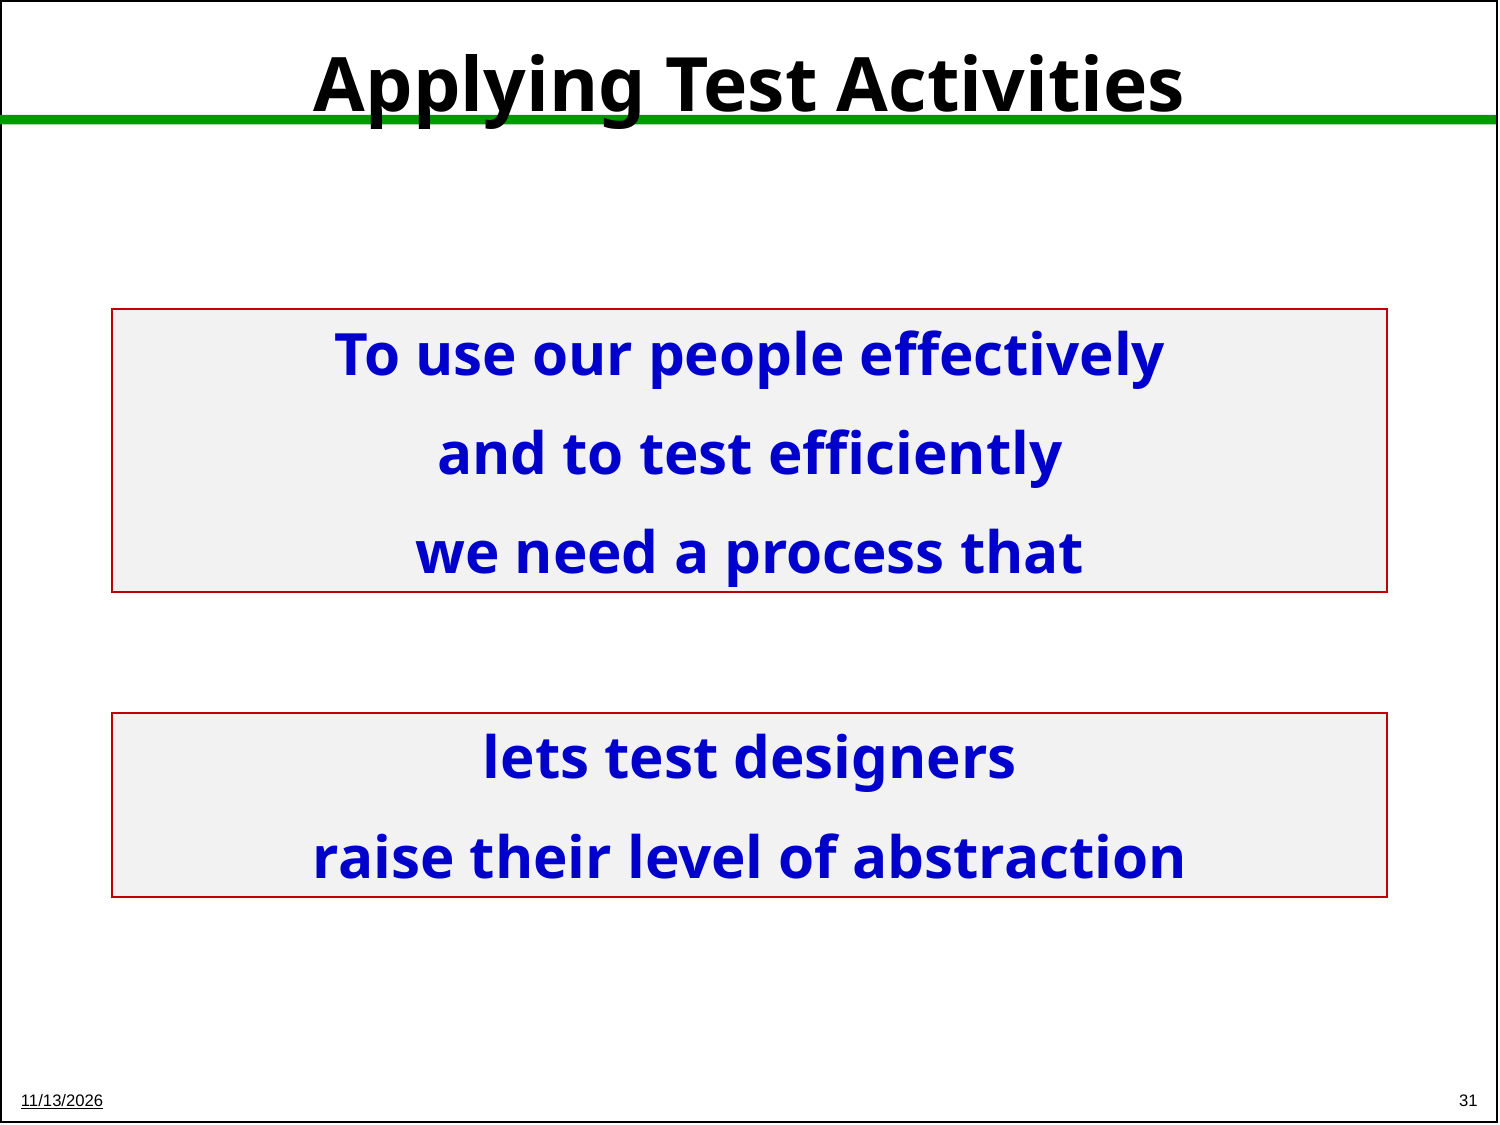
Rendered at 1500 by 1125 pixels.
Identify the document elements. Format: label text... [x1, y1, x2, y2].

slide_number 29-May-21 [5, 1077, 637, 1119]
text_box lets test designers raise their level of abstraction [112, 713, 1388, 898]
text_box To use our people effectively and to test efficiently we need a process that [112, 309, 1388, 593]
slide_number 31 [1179, 1074, 1493, 1119]
title Applying Test Activities [7, 15, 1493, 159]
